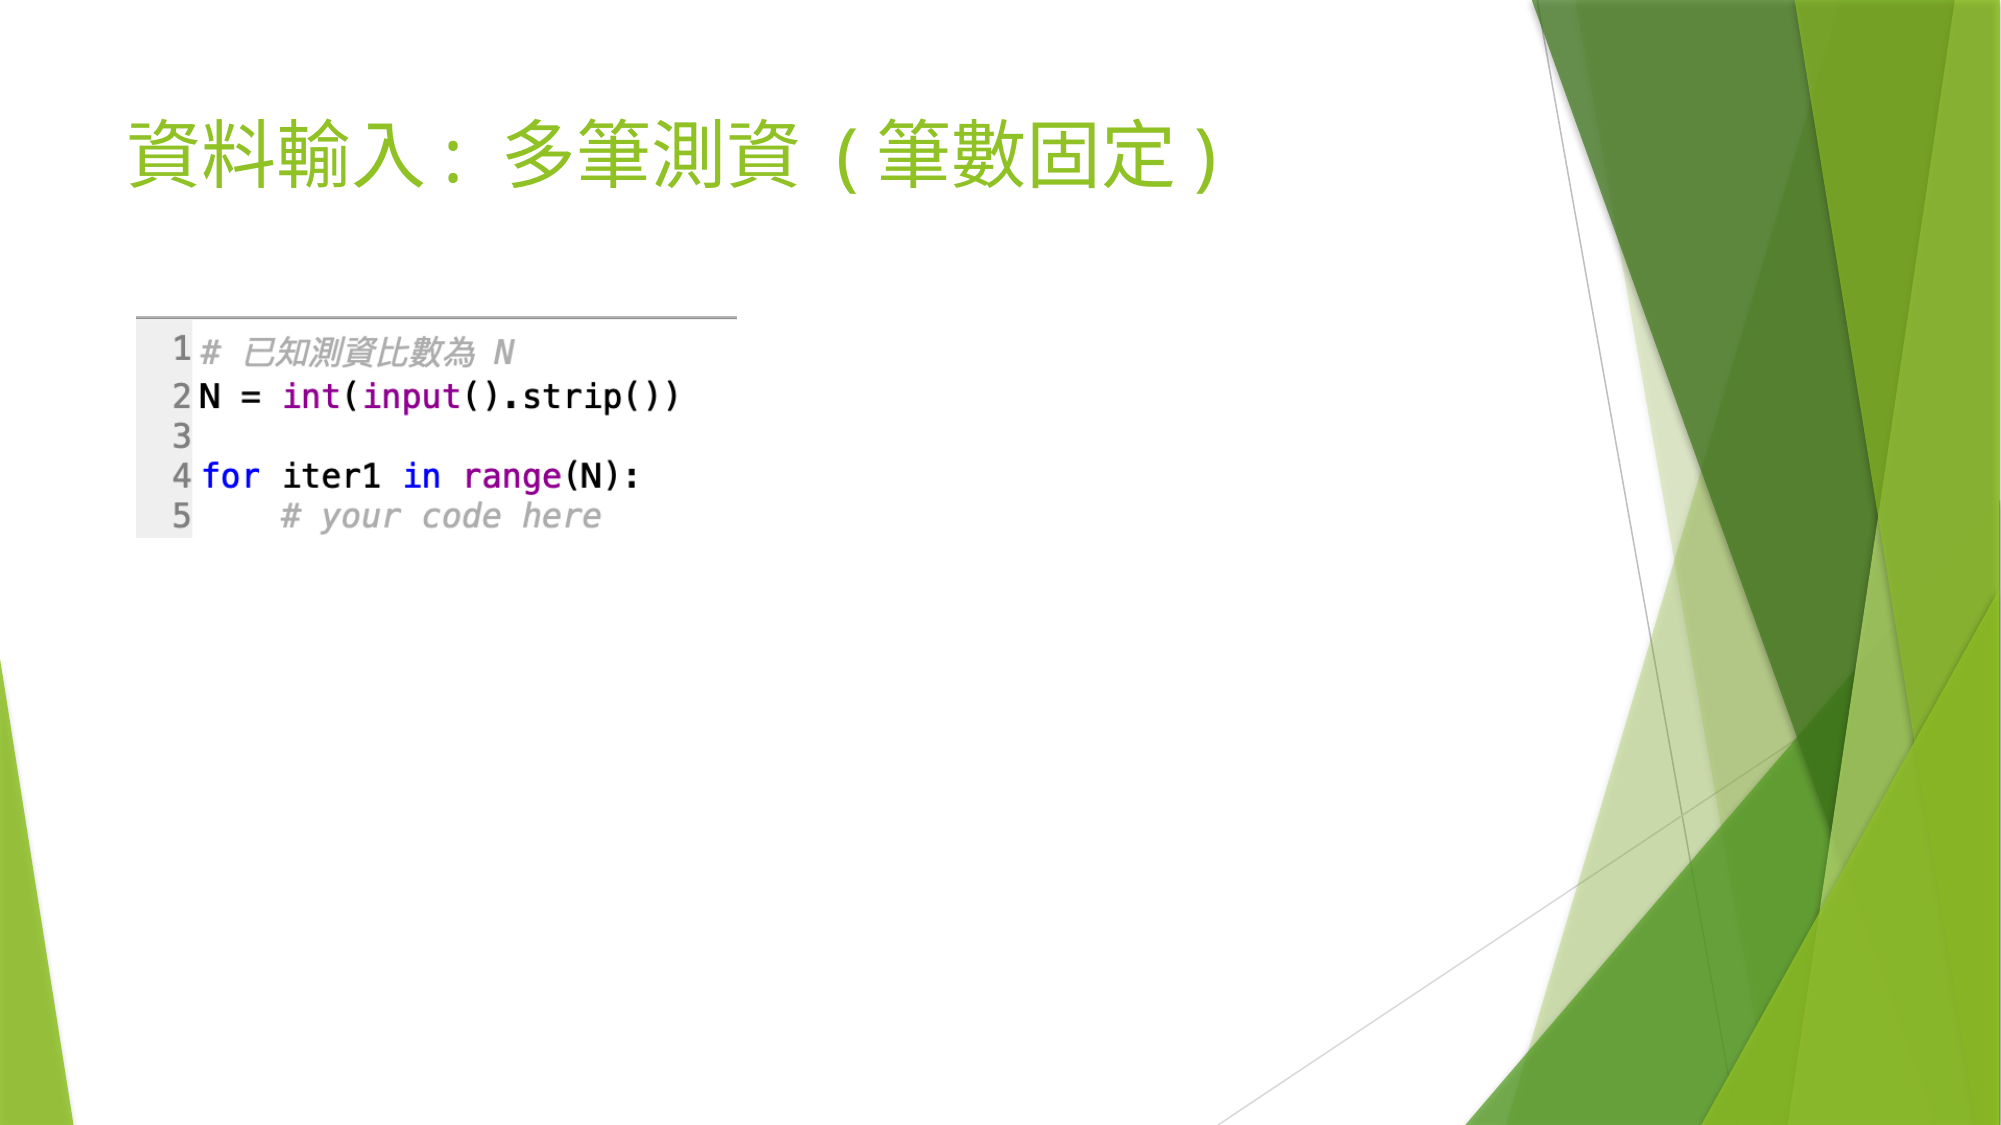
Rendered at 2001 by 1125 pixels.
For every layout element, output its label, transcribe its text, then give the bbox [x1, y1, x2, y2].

picture [135, 316, 737, 538]
title 資料輸入: 多筆測資 (筆數固定) [111, 99, 1522, 317]
